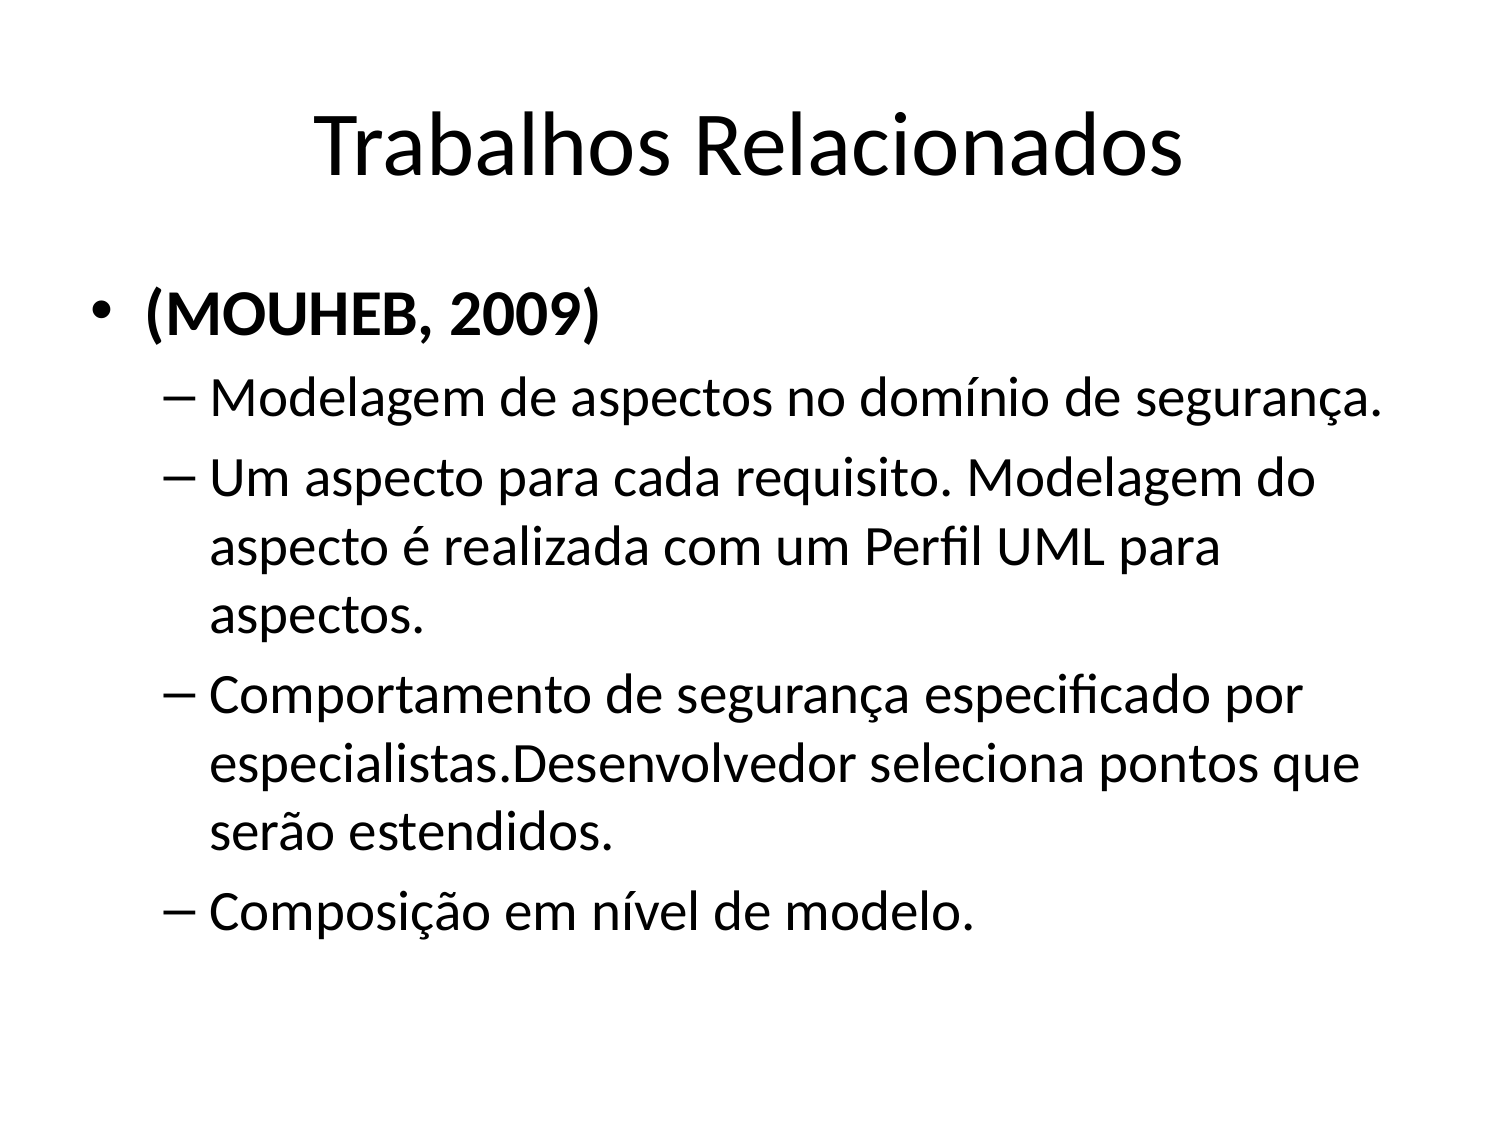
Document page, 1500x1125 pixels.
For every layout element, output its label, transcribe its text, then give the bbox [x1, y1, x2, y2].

title Trabalhos Relacionados [75, 45, 1425, 233]
list (MOUHEB, 2009) Modelagem de aspectos no domínio de segurança. Um aspecto para cada requisito. Modelagem do aspecto é realizada com um Perfil UML para aspectos. Comportamento de segurança especificado por especialistas.Desenvolvedor seleciona pontos que serão estendidos. Composição em nível de modelo. [75, 262, 1425, 1005]
